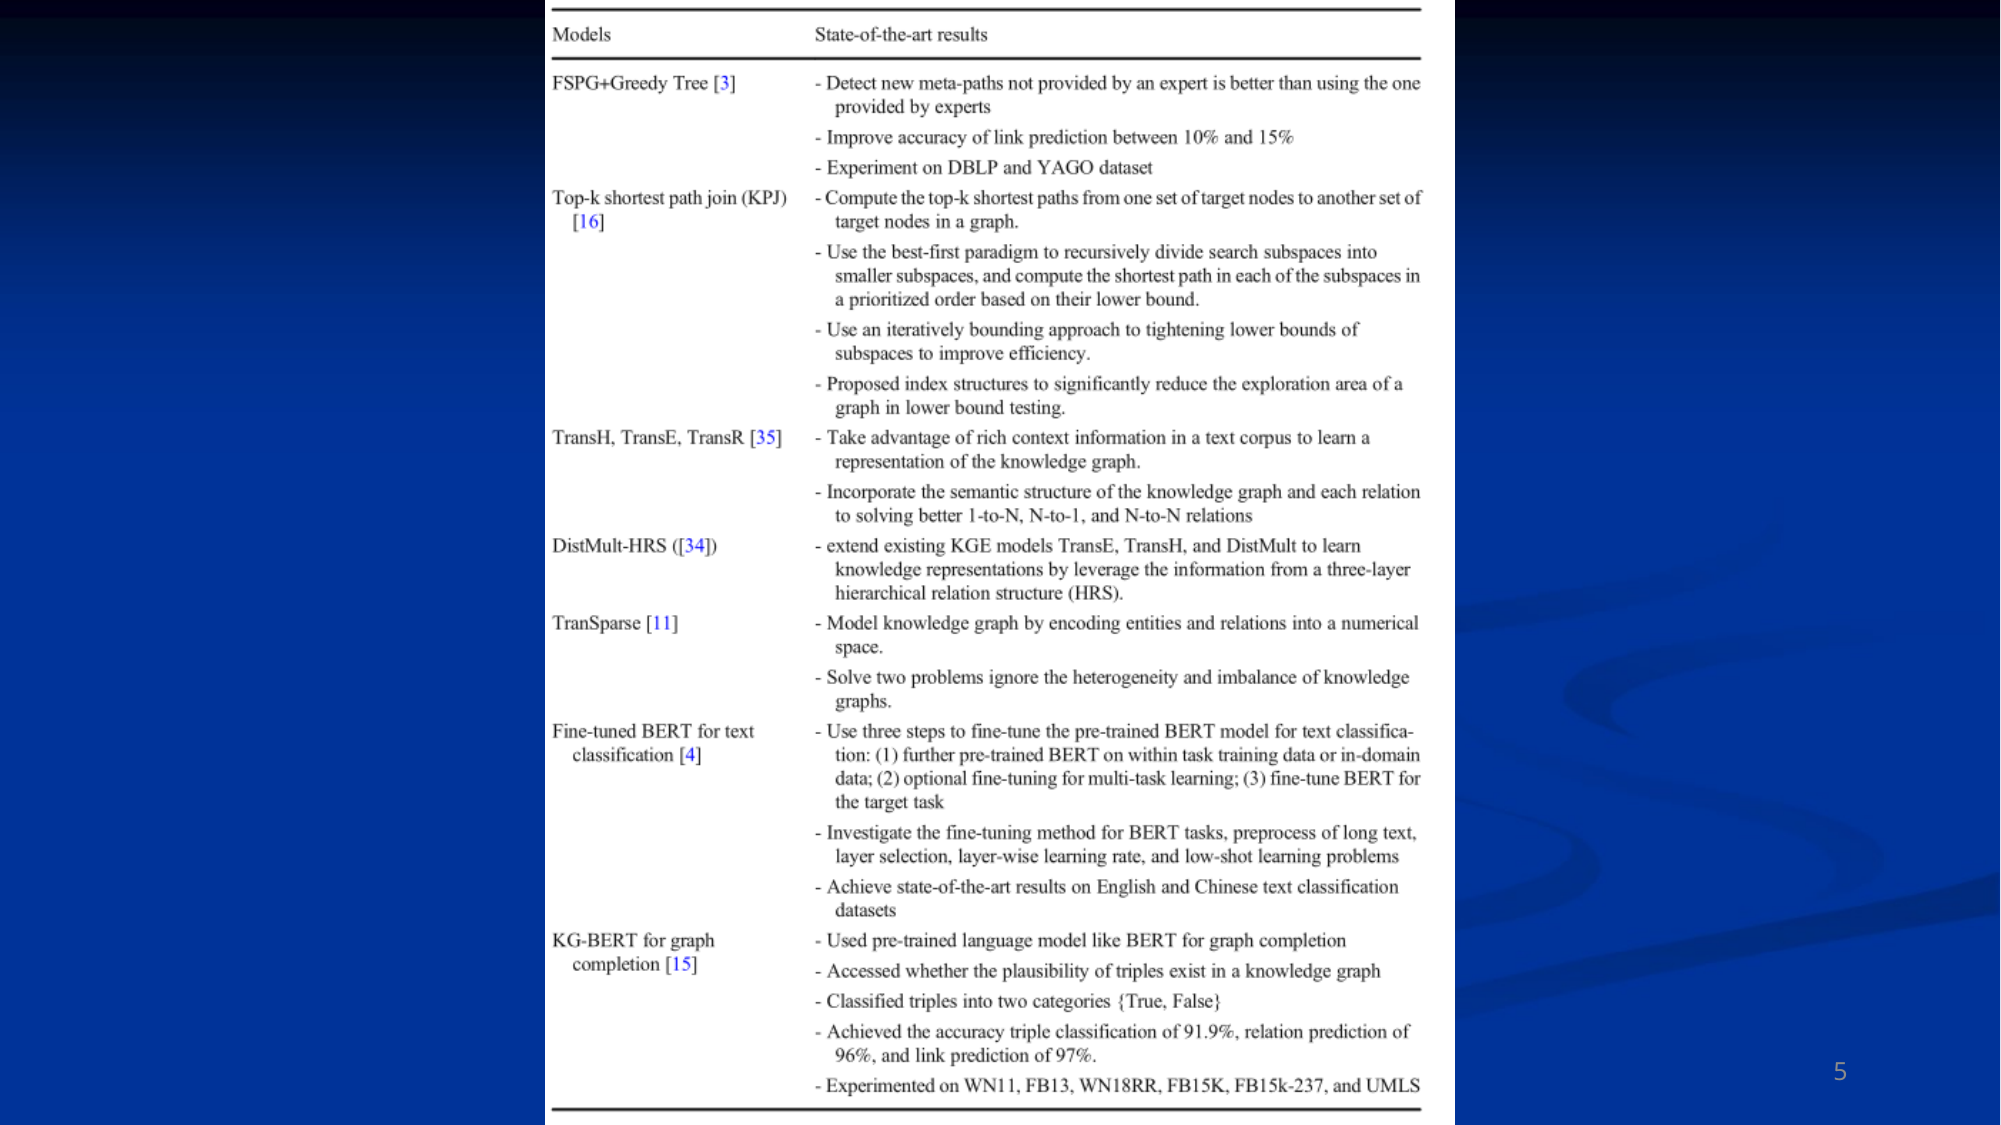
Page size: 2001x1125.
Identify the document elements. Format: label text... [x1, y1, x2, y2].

slide_number 5 [1455, 1042, 1863, 1103]
picture [0, 0, 2001, 1125]
